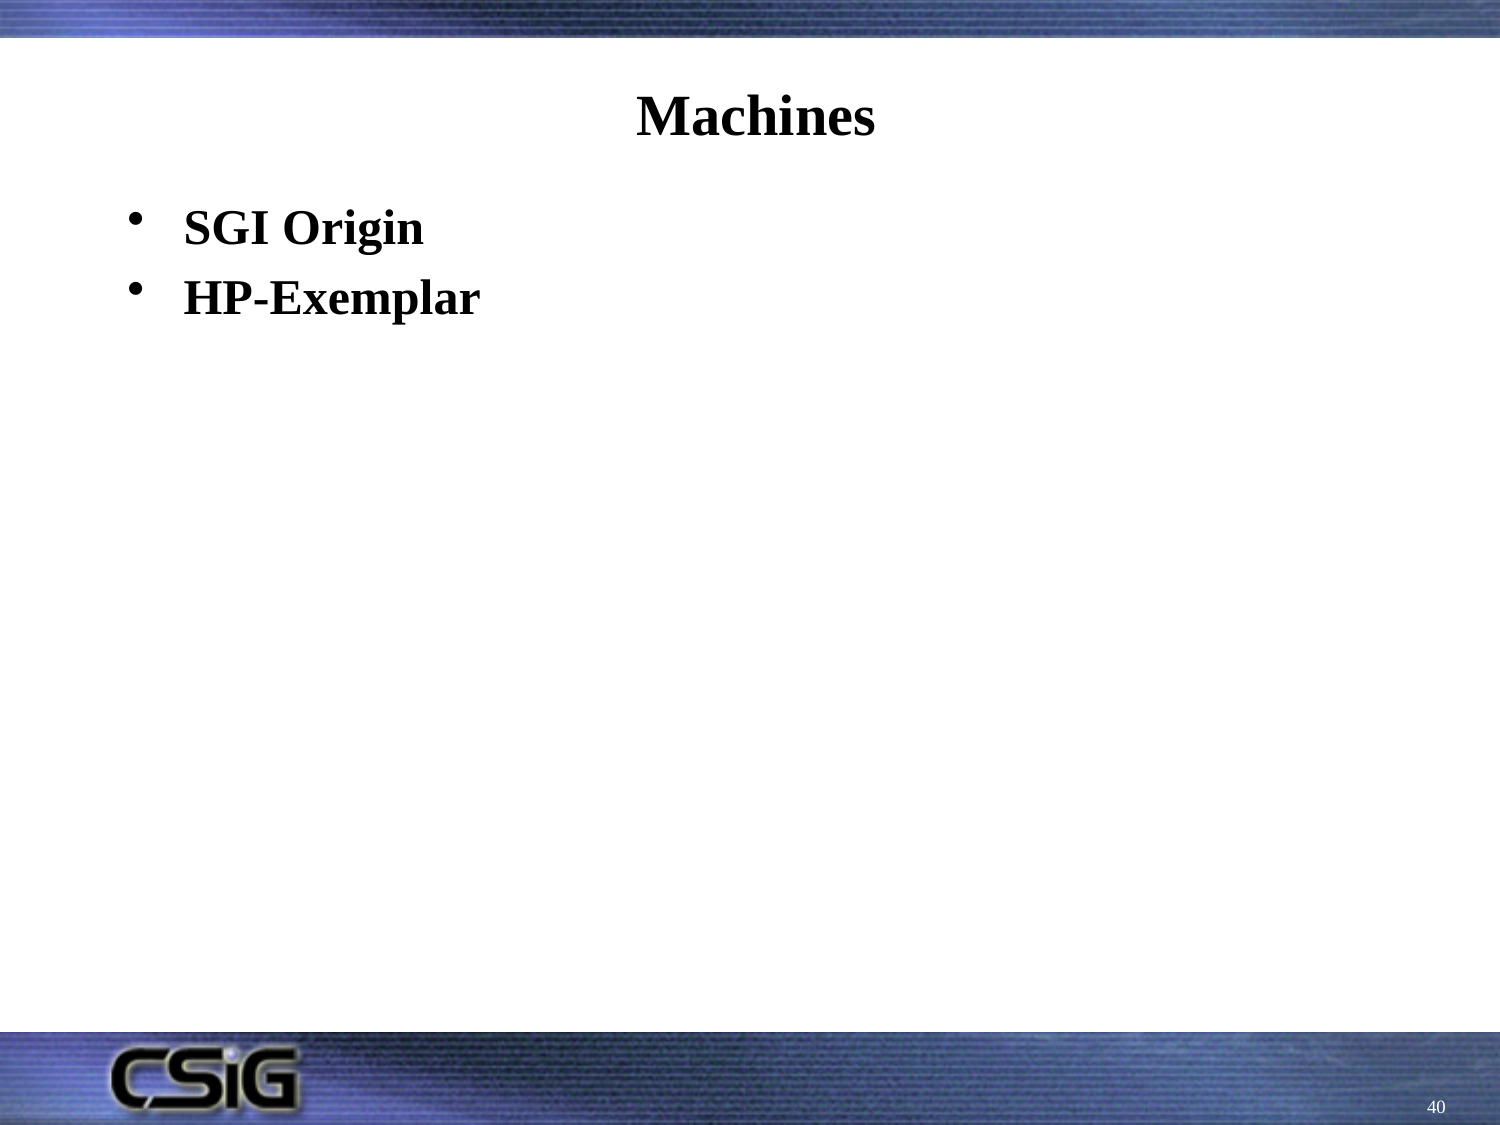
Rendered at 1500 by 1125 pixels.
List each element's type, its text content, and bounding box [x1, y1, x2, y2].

title Machines [86, 49, 1426, 176]
picture [0, 0, 1500, 38]
list SGI Origin HP-Exemplar [111, 186, 1388, 851]
picture [0, 1032, 1500, 1125]
